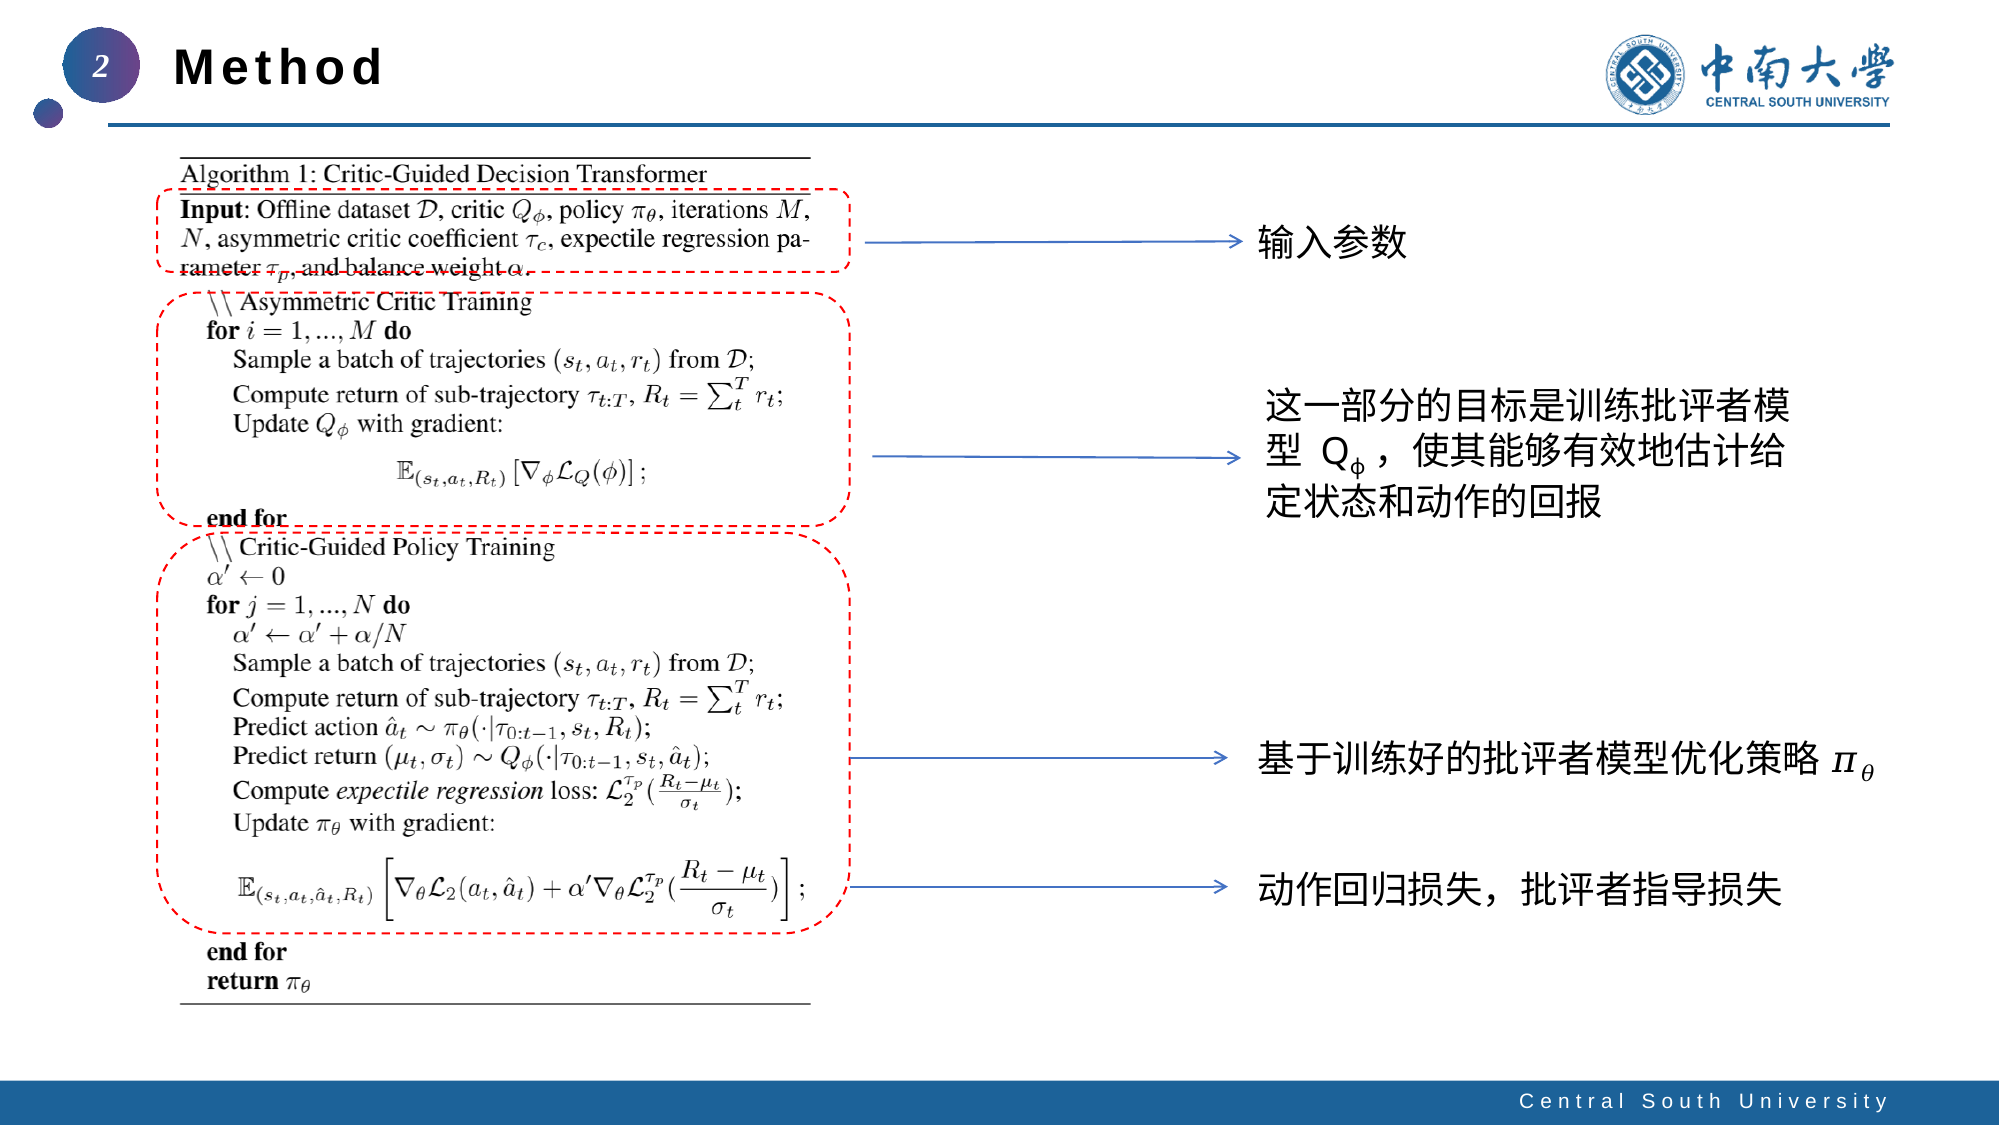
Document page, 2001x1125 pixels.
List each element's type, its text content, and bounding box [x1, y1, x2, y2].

text_box 基于训练好的批评者模型优化策略 𝜋𝜃 [1243, 727, 1959, 794]
text_box 动作回归损失，批评者指导损失 [1243, 859, 1849, 919]
picture [157, 142, 850, 1029]
text_box 输入参数 [1243, 211, 1426, 272]
text_box Central South University [1504, 1080, 1902, 1120]
text_box Method [173, 11, 769, 103]
picture [1595, 28, 1907, 121]
text_box [0, 1080, 1999, 1125]
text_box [33, 26, 140, 128]
text_box 这一部分的目标是训练批评者模型 Qϕ，使其能够有效地估计给定状态和动作的回报 [1250, 374, 1818, 531]
